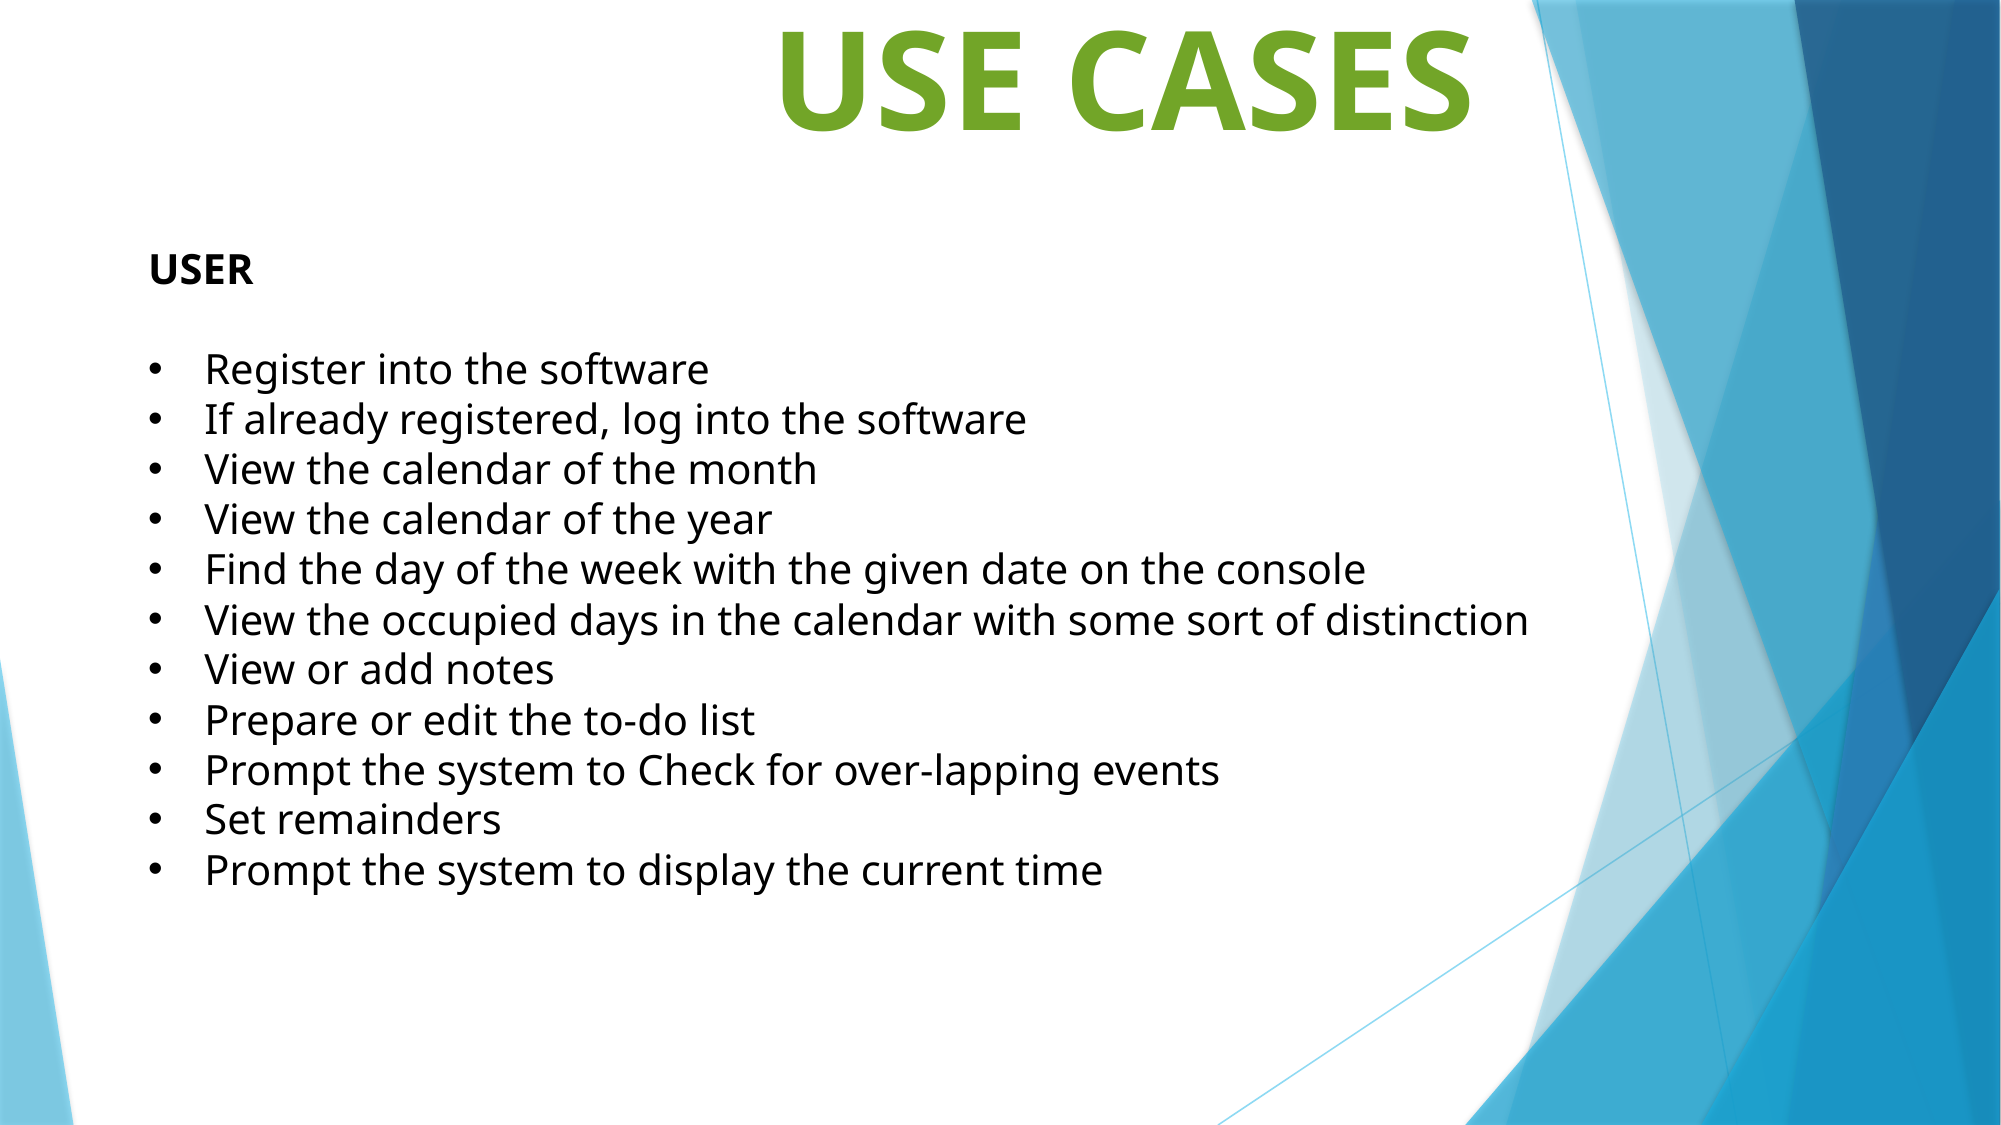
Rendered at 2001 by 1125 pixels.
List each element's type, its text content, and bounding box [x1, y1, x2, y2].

text_box USER Register into the software If already registered, log into the software View the calendar of the month View the calendar of the year Find the day of the week with the given date on the console View the occupied days in the calendar with some sort of distinction View or add notes Prepare or edit the to-do list Prompt the system to Check for over-lapping events Set remainders Prompt the system to display the current time [133, 235, 1648, 901]
text_box USE CASES [757, 0, 1581, 166]
